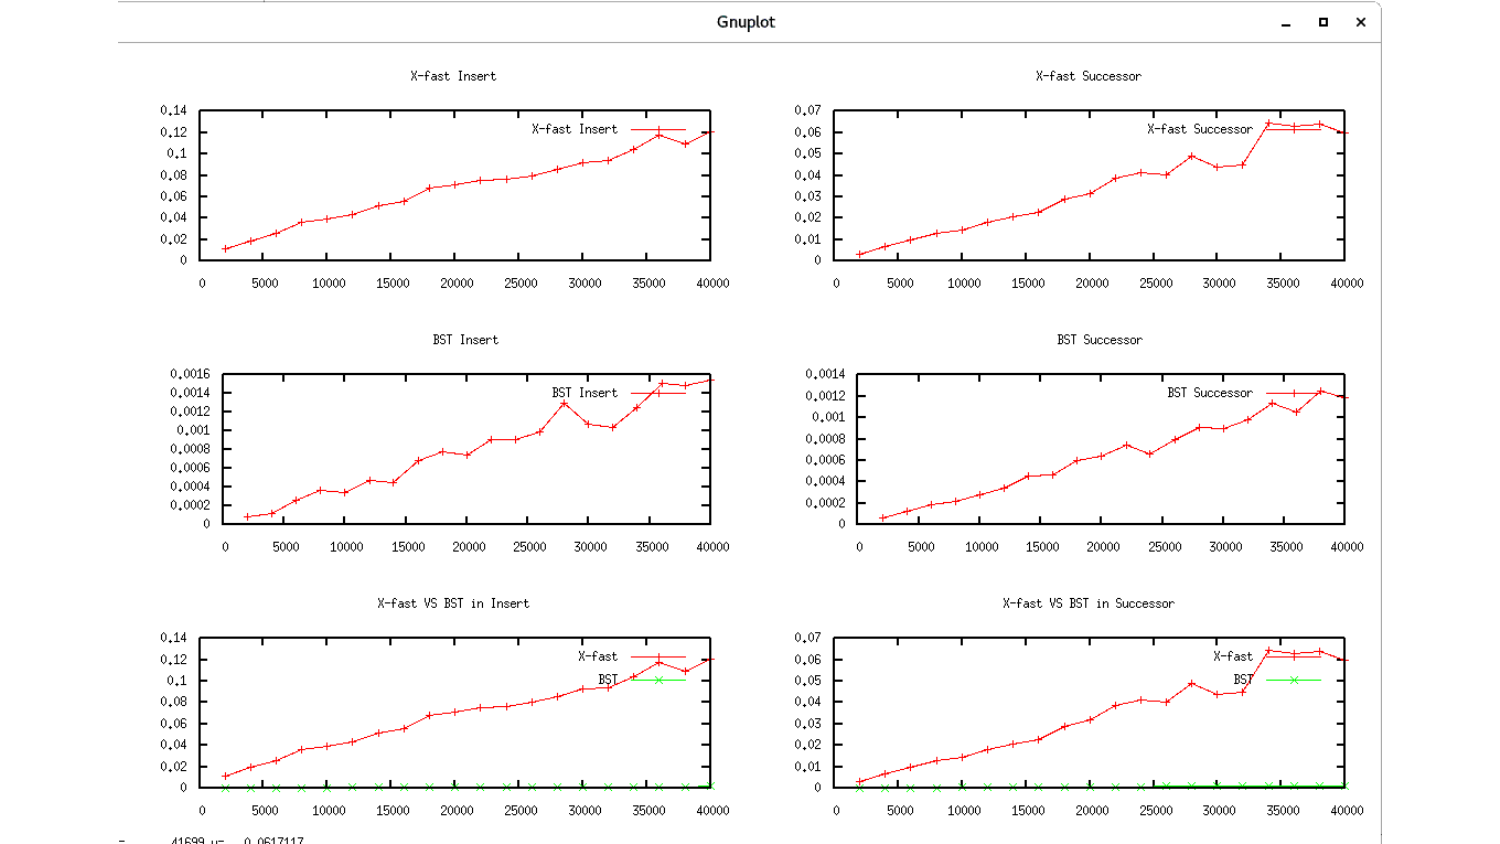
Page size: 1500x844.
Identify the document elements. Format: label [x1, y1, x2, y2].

picture [118, 0, 1382, 844]
